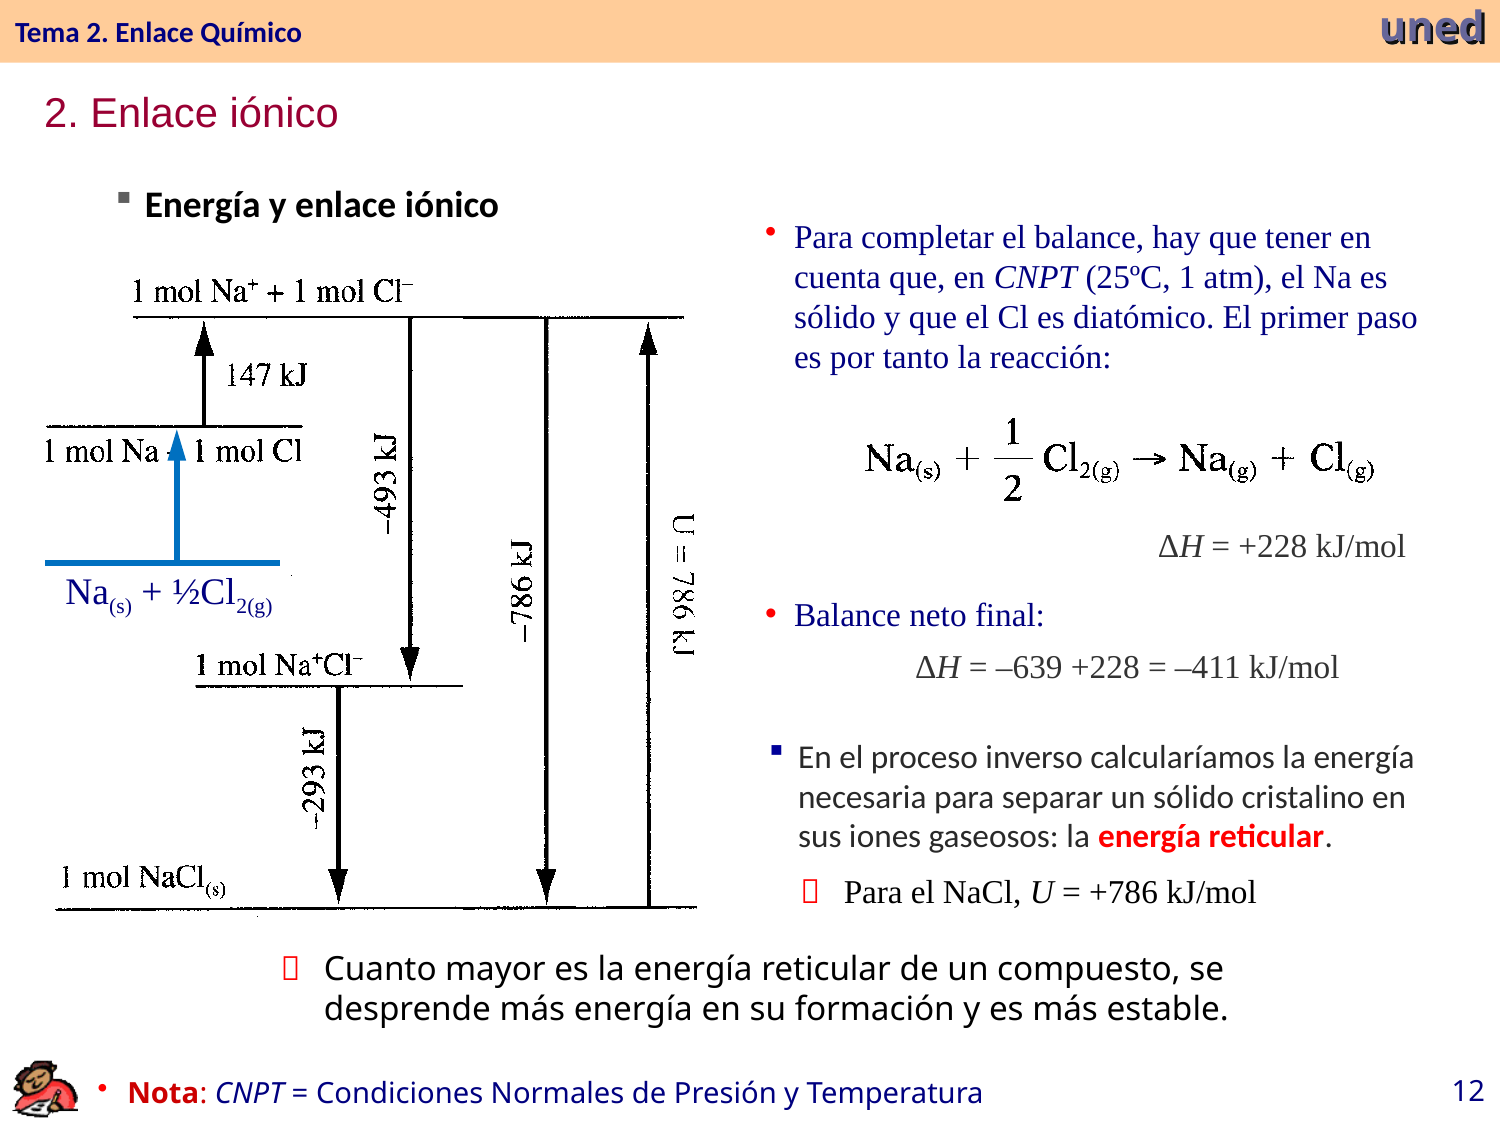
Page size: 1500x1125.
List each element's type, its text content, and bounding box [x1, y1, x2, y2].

text_box Energía y enlace iónico [100, 172, 1353, 233]
text_box uned [1364, 0, 1500, 50]
text_box 2. Enlace iónico [29, 78, 1168, 143]
text_box [0, 0, 1500, 63]
text_box  Cuanto mayor es la energía reticular de un compuesto, se desprende más energía en su formación y es más estable. [265, 940, 1379, 1035]
text_box Nota: CNPT = Condiciones Normales de Presión y Temperatura [84, 1066, 1223, 1117]
text_box  Para el NaCl, U = +786 kJ/mol [785, 862, 1300, 918]
text_box ΔH = +228 kJ/mol [1142, 516, 1459, 572]
text_box Para completar el balance, hay que tener en cuenta que, en CNPT (25ºC, 1 atm), el Na es sólido y que el Cl es diatómico. El primer paso es por tanto la reacción: [749, 207, 1469, 383]
text_box Tema 2. Enlace Químico [0, 0, 1088, 61]
picture [29, 261, 715, 918]
text_box Balance neto final: ΔH = –639 +228 = –411 kJ/mol [749, 585, 1483, 694]
text_box 12 [1399, 1059, 1500, 1125]
picture [856, 408, 1379, 510]
picture [11, 1058, 78, 1123]
text_box En el proceso inverso calcularíamos la energía necesaria para separar un sólido cristalino en sus iones gaseosos: la energía reticular. [753, 727, 1461, 863]
